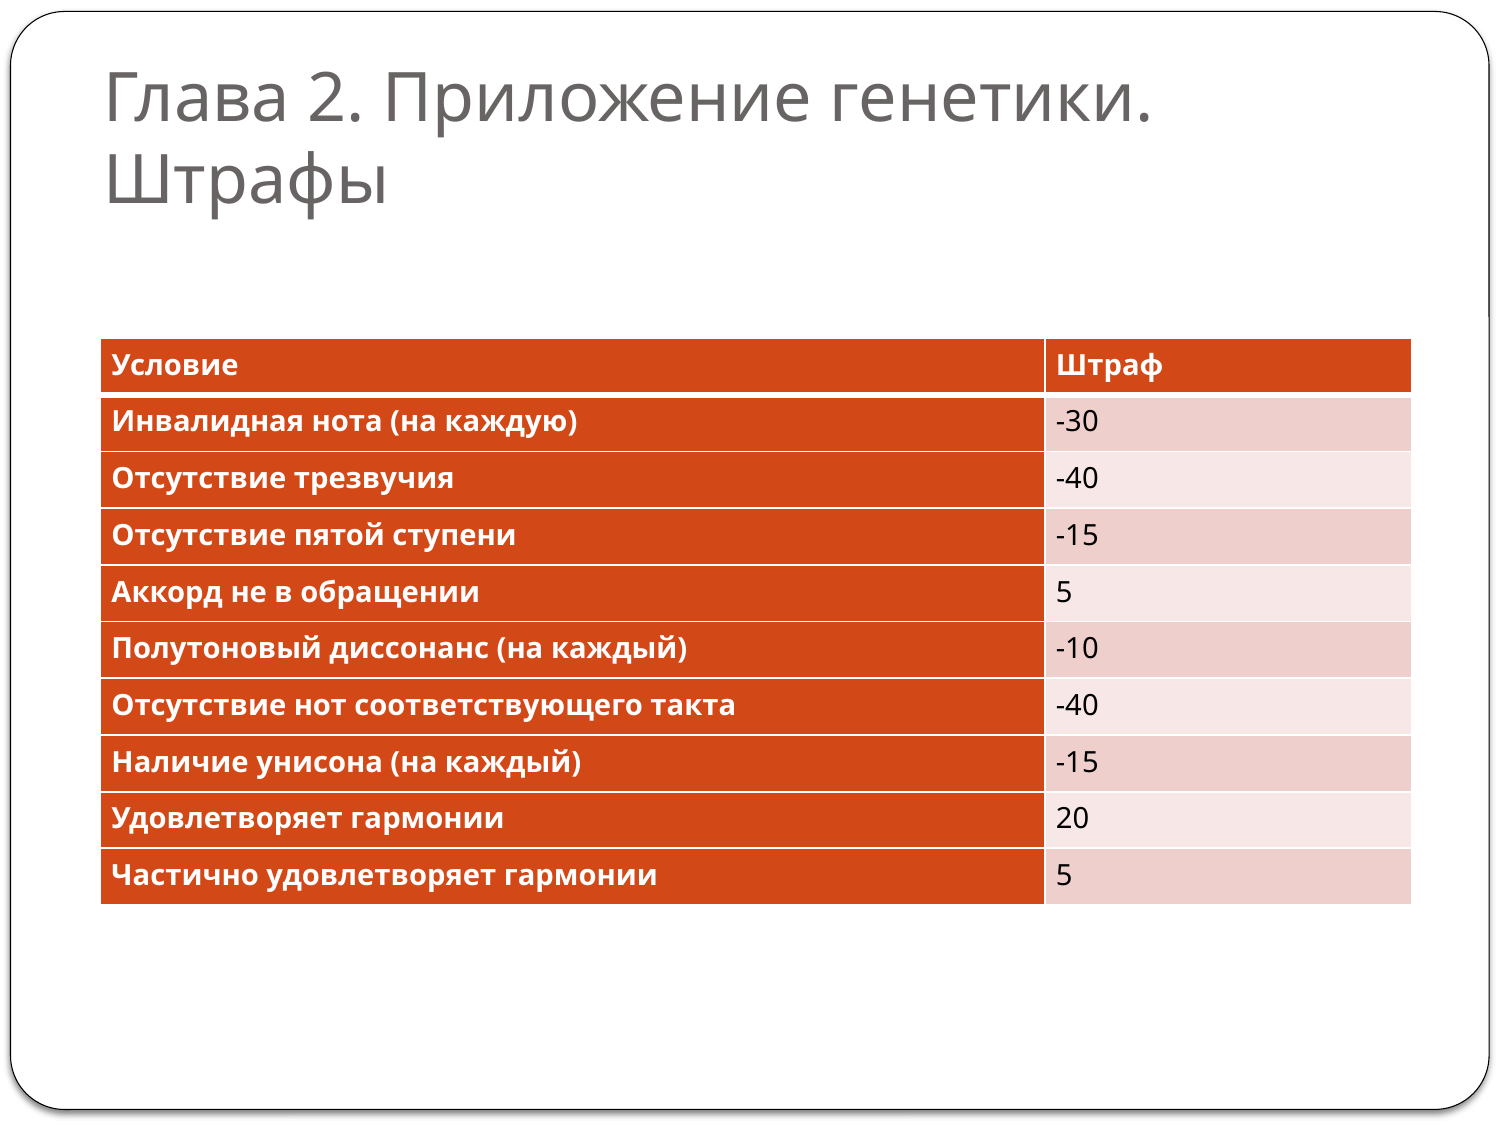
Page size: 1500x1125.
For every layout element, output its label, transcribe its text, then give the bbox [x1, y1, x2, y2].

table_cell -40 [1046, 452, 1411, 507]
table_cell 5 [1046, 849, 1411, 904]
table_cell Удовлетворяет гармонии [101, 793, 1044, 847]
table_cell Частично удовлетворяет гармонии [101, 849, 1044, 904]
table_cell -30 [1046, 398, 1411, 451]
table_cell -15 [1046, 736, 1411, 791]
table_cell -40 [1046, 679, 1411, 734]
table_cell 5 [1046, 566, 1411, 621]
table_cell Аккорд не в обращении [101, 566, 1044, 621]
table_cell Наличие унисона (на каждый) [101, 736, 1044, 791]
table_cell -10 [1046, 622, 1411, 677]
table_cell Отсутствие трезвучия [101, 452, 1044, 507]
title Глава 2. Приложение генетики. Штрафы [88, 45, 1425, 233]
table_cell Полутоновый диссонанс (на каждый) [101, 622, 1044, 677]
table_header Штраф [1046, 339, 1411, 392]
table_cell -15 [1046, 509, 1411, 564]
table_cell Отсутствие пятой ступени [101, 509, 1044, 564]
table_cell Инвалидная нота (на каждую) [101, 398, 1044, 451]
table_cell 20 [1046, 793, 1411, 847]
table_cell Отсутствие нот соответствующего такта [101, 679, 1044, 734]
table_header Условие [101, 339, 1044, 392]
